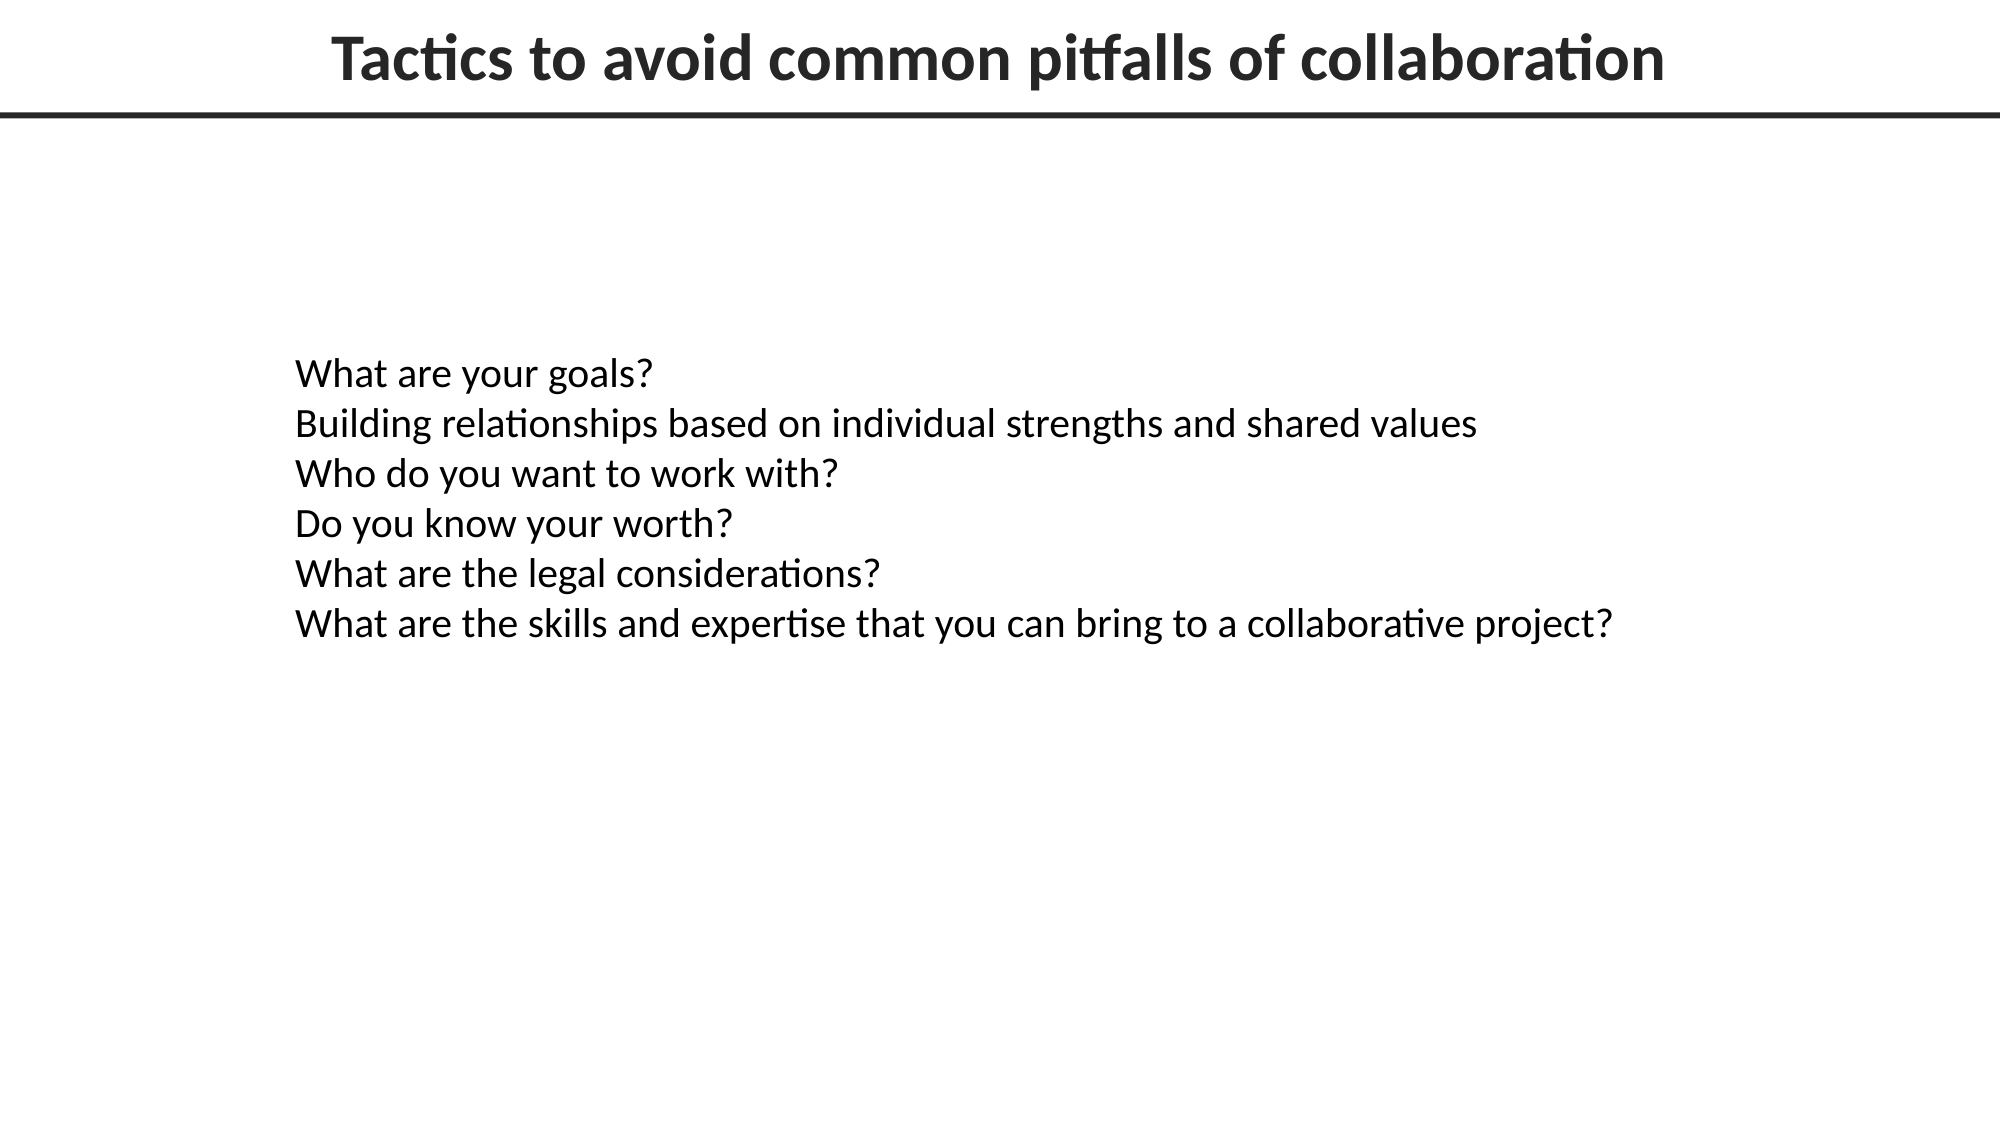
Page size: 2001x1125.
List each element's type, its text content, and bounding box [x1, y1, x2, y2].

title Tactics to avoid common pitfalls of collaboration [103, 15, 1897, 103]
text_box What are your goals? Building relationships based on individual strengths and shared values Who do you want to work with? Do you know your worth? What are the legal considerations? What are the skills and expertise that you can bring to a collaborative project? [280, 338, 1720, 654]
